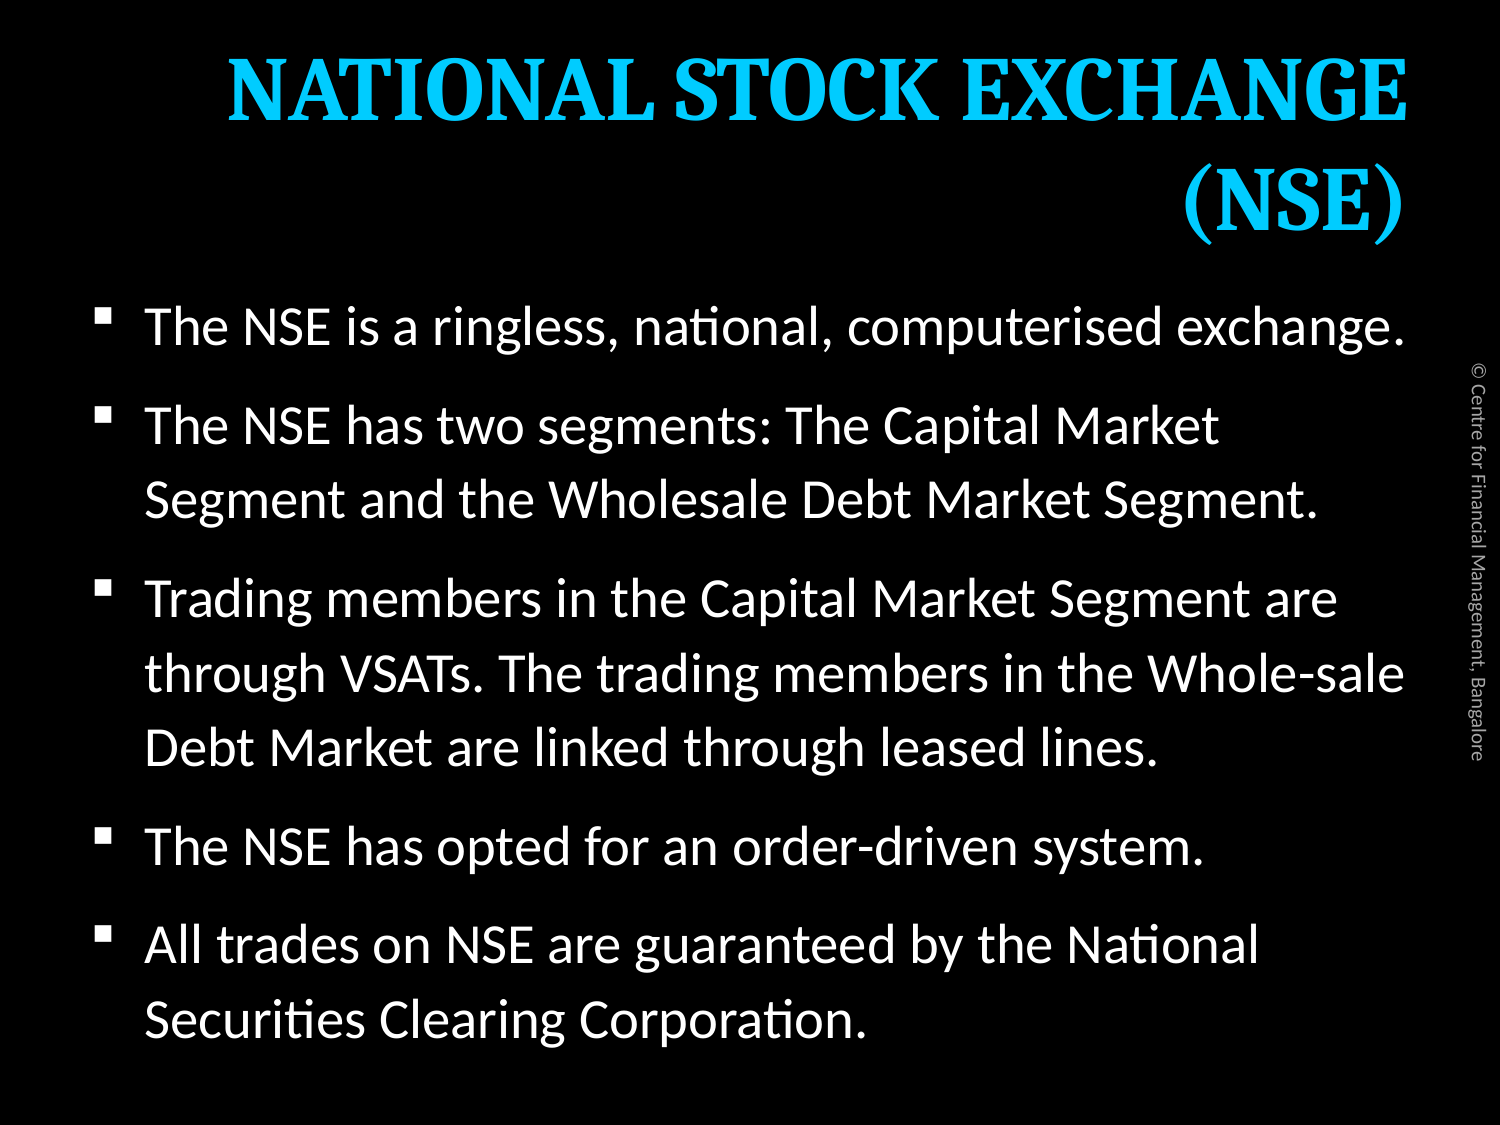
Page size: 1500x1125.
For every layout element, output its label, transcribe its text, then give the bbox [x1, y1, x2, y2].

title NATIONAL STOCK EXCHANGE (NSE) [75, 45, 1425, 233]
list The NSE is a ringless, national, computerised exchange. The NSE has two segments: The Capital Market Segment and the Wholesale Debt Market Segment. Trading members in the Capital Market Segment are through VSATs. The trading members in the Whole-sale Debt Market are linked through leased lines. The NSE has opted for an order-driven system. All trades on NSE are guaranteed by the National Securities Clearing Corporation. [75, 275, 1425, 1113]
